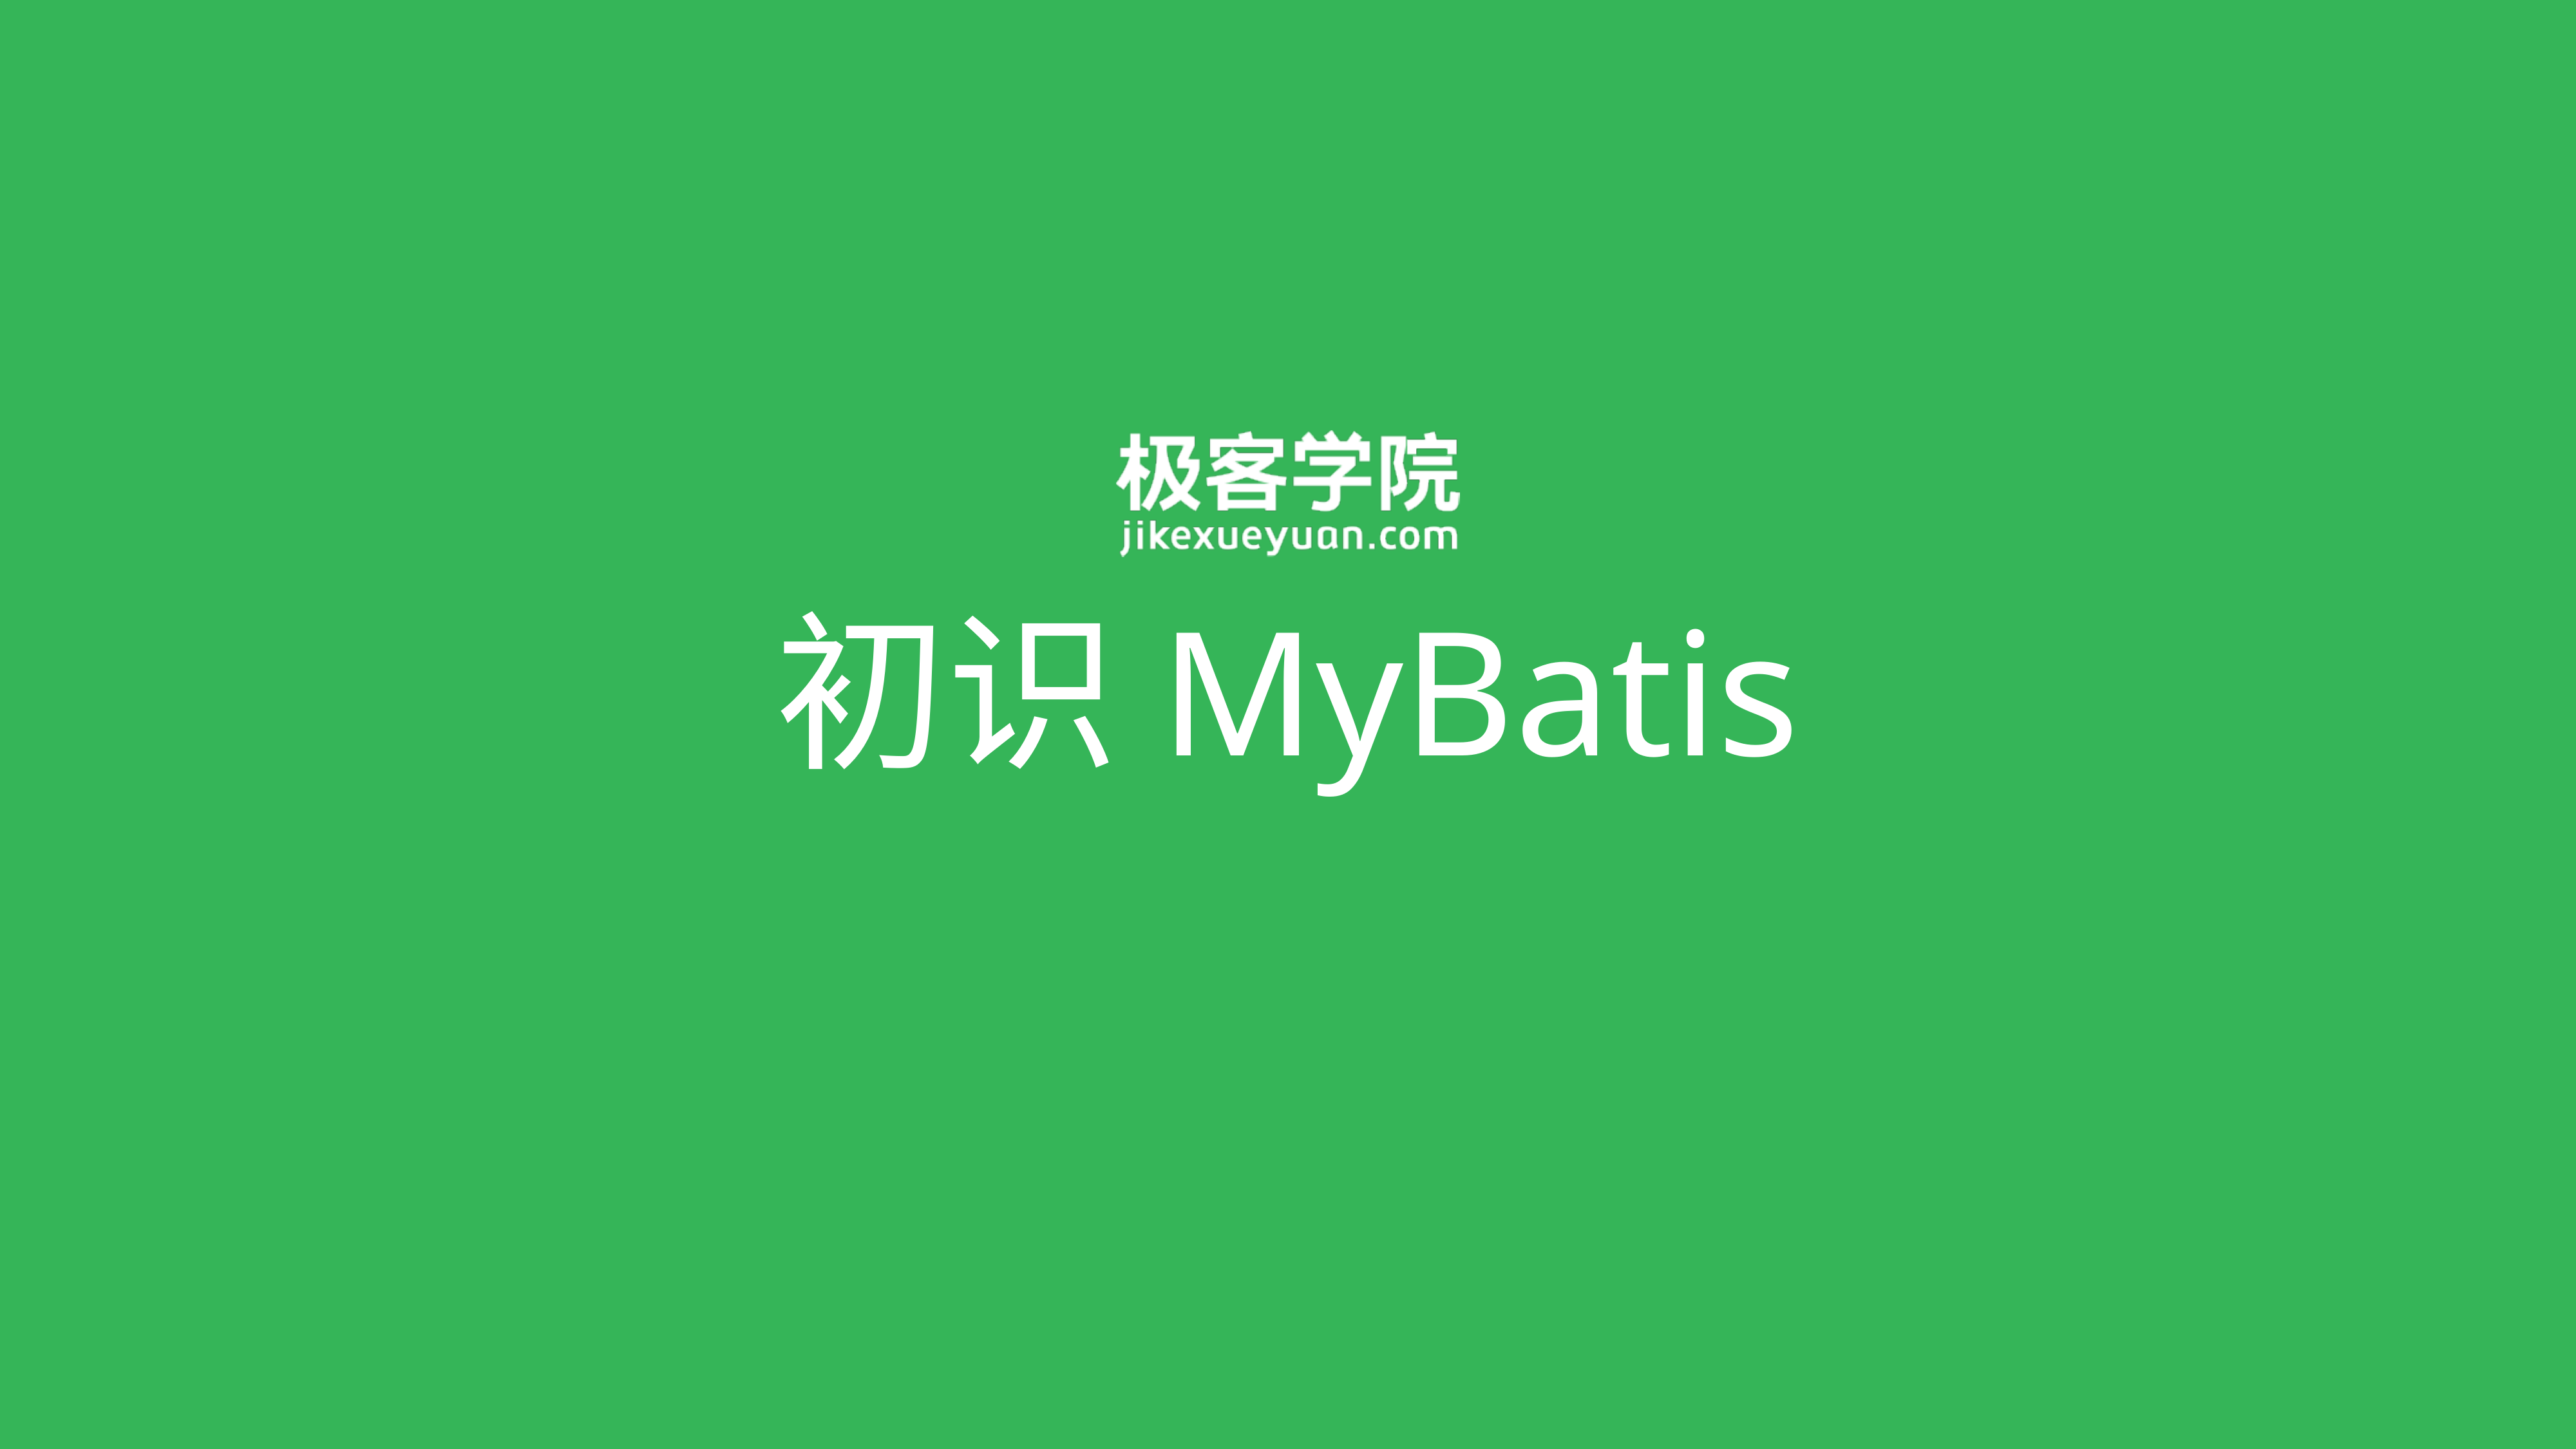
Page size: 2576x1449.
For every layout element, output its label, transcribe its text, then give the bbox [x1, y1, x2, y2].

picture [1116, 430, 1460, 557]
title 初识MyBatis [0, 595, 2576, 779]
